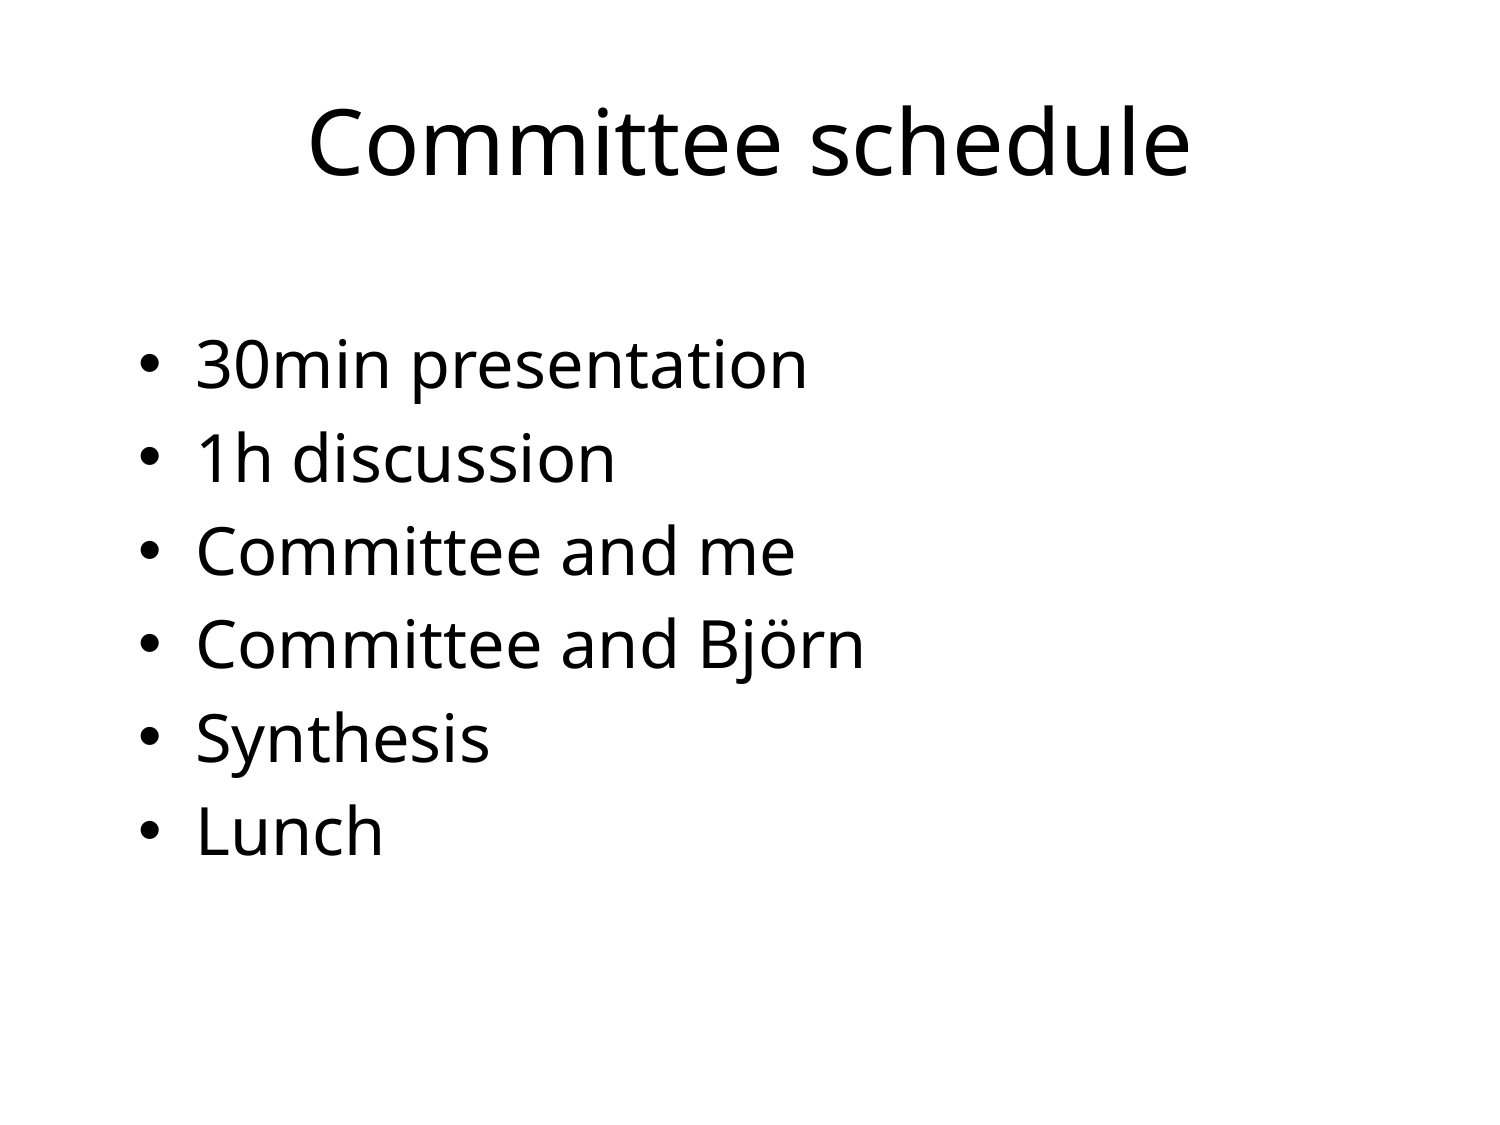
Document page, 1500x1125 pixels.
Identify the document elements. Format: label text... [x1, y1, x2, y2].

list 30min presentation 1h discussion Committee and me Committee and Björn Synthesis Lunch [123, 314, 1248, 910]
title Committee schedule [75, 45, 1425, 233]
